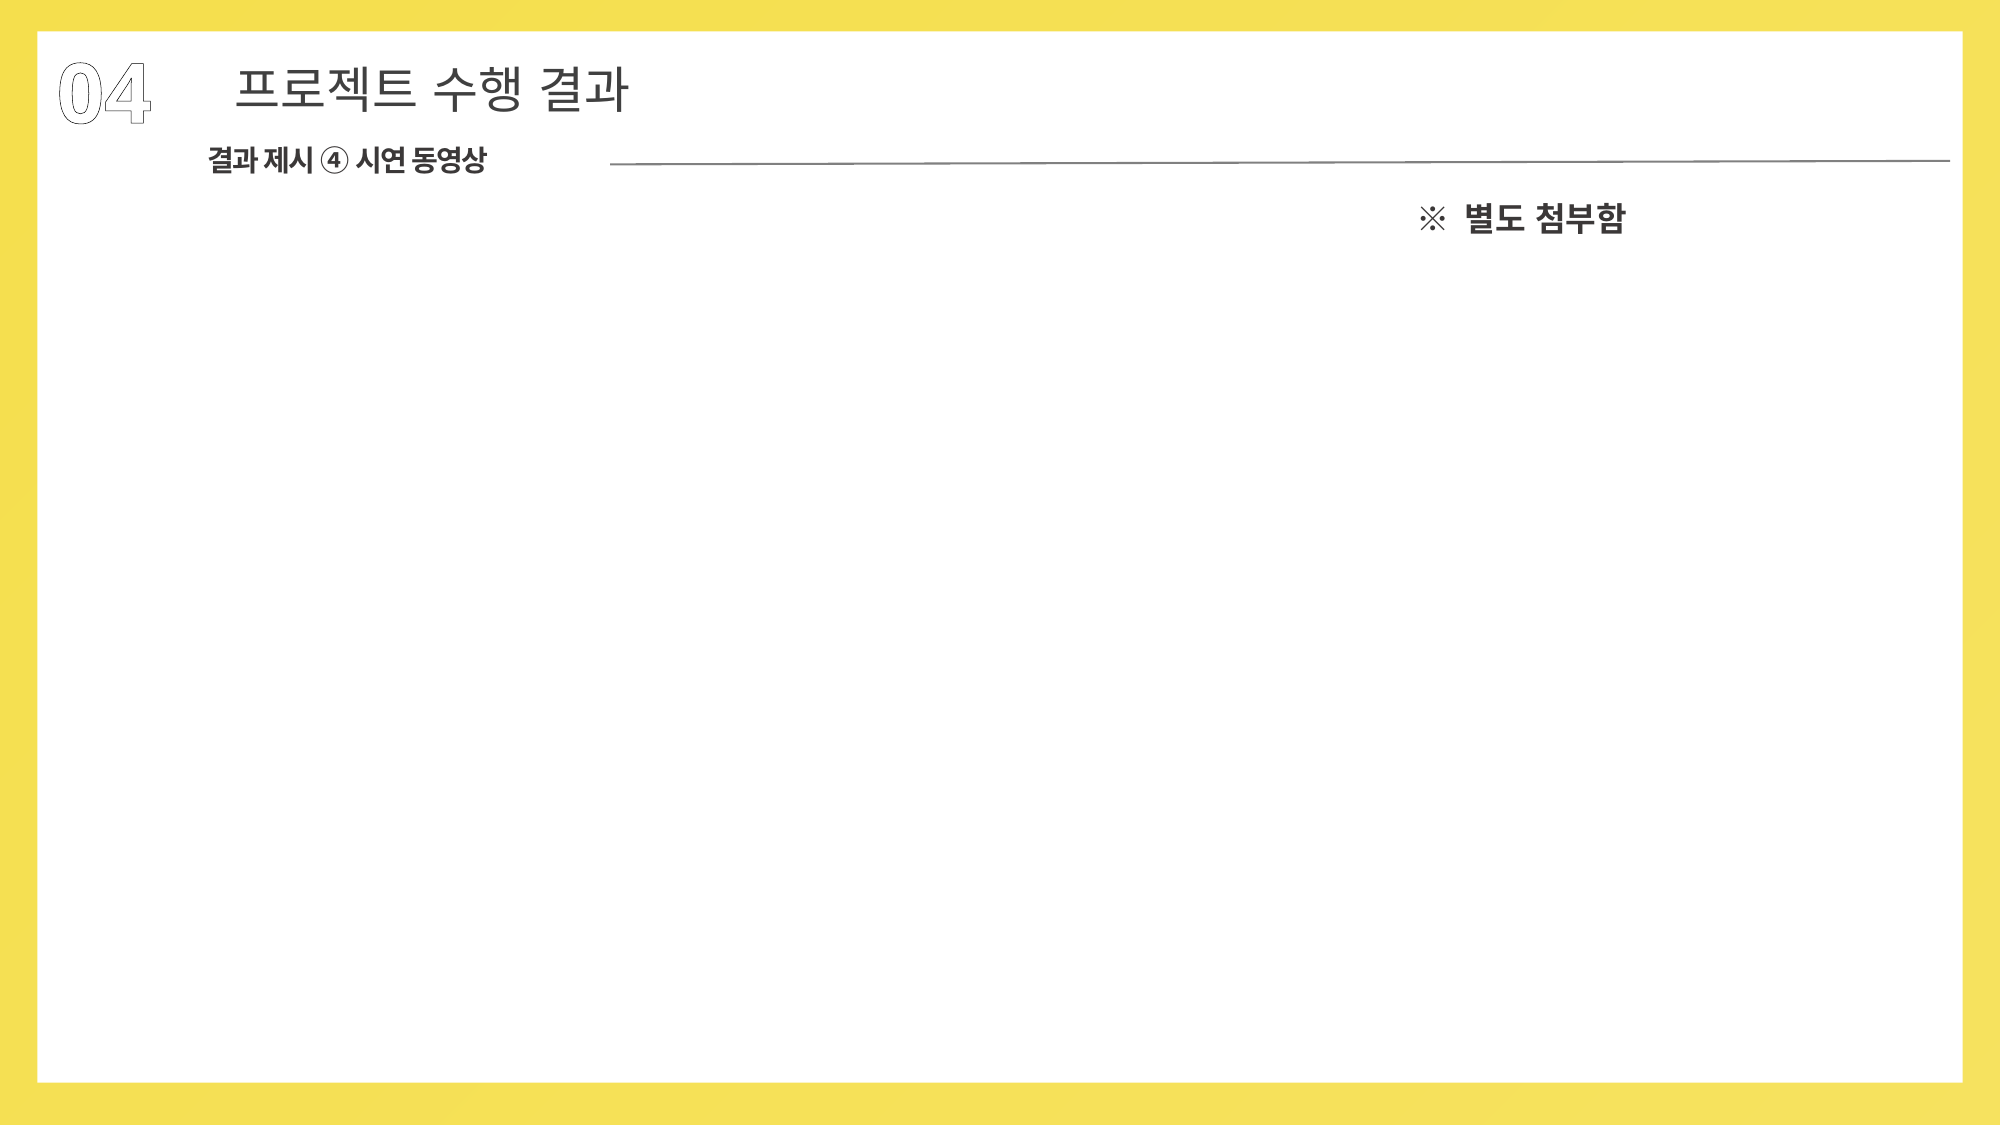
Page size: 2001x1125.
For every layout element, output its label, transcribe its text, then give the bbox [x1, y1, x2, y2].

text_box [36, 30, 1964, 1084]
text_box 결과 제시 ④ 시연 동영상 [193, 134, 652, 185]
text_box ※ 별도 첨부함 [1401, 190, 1737, 246]
text_box 프로젝트 수행 결과 [220, 51, 647, 127]
text_box 04 [41, 32, 233, 148]
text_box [610, 160, 1951, 165]
